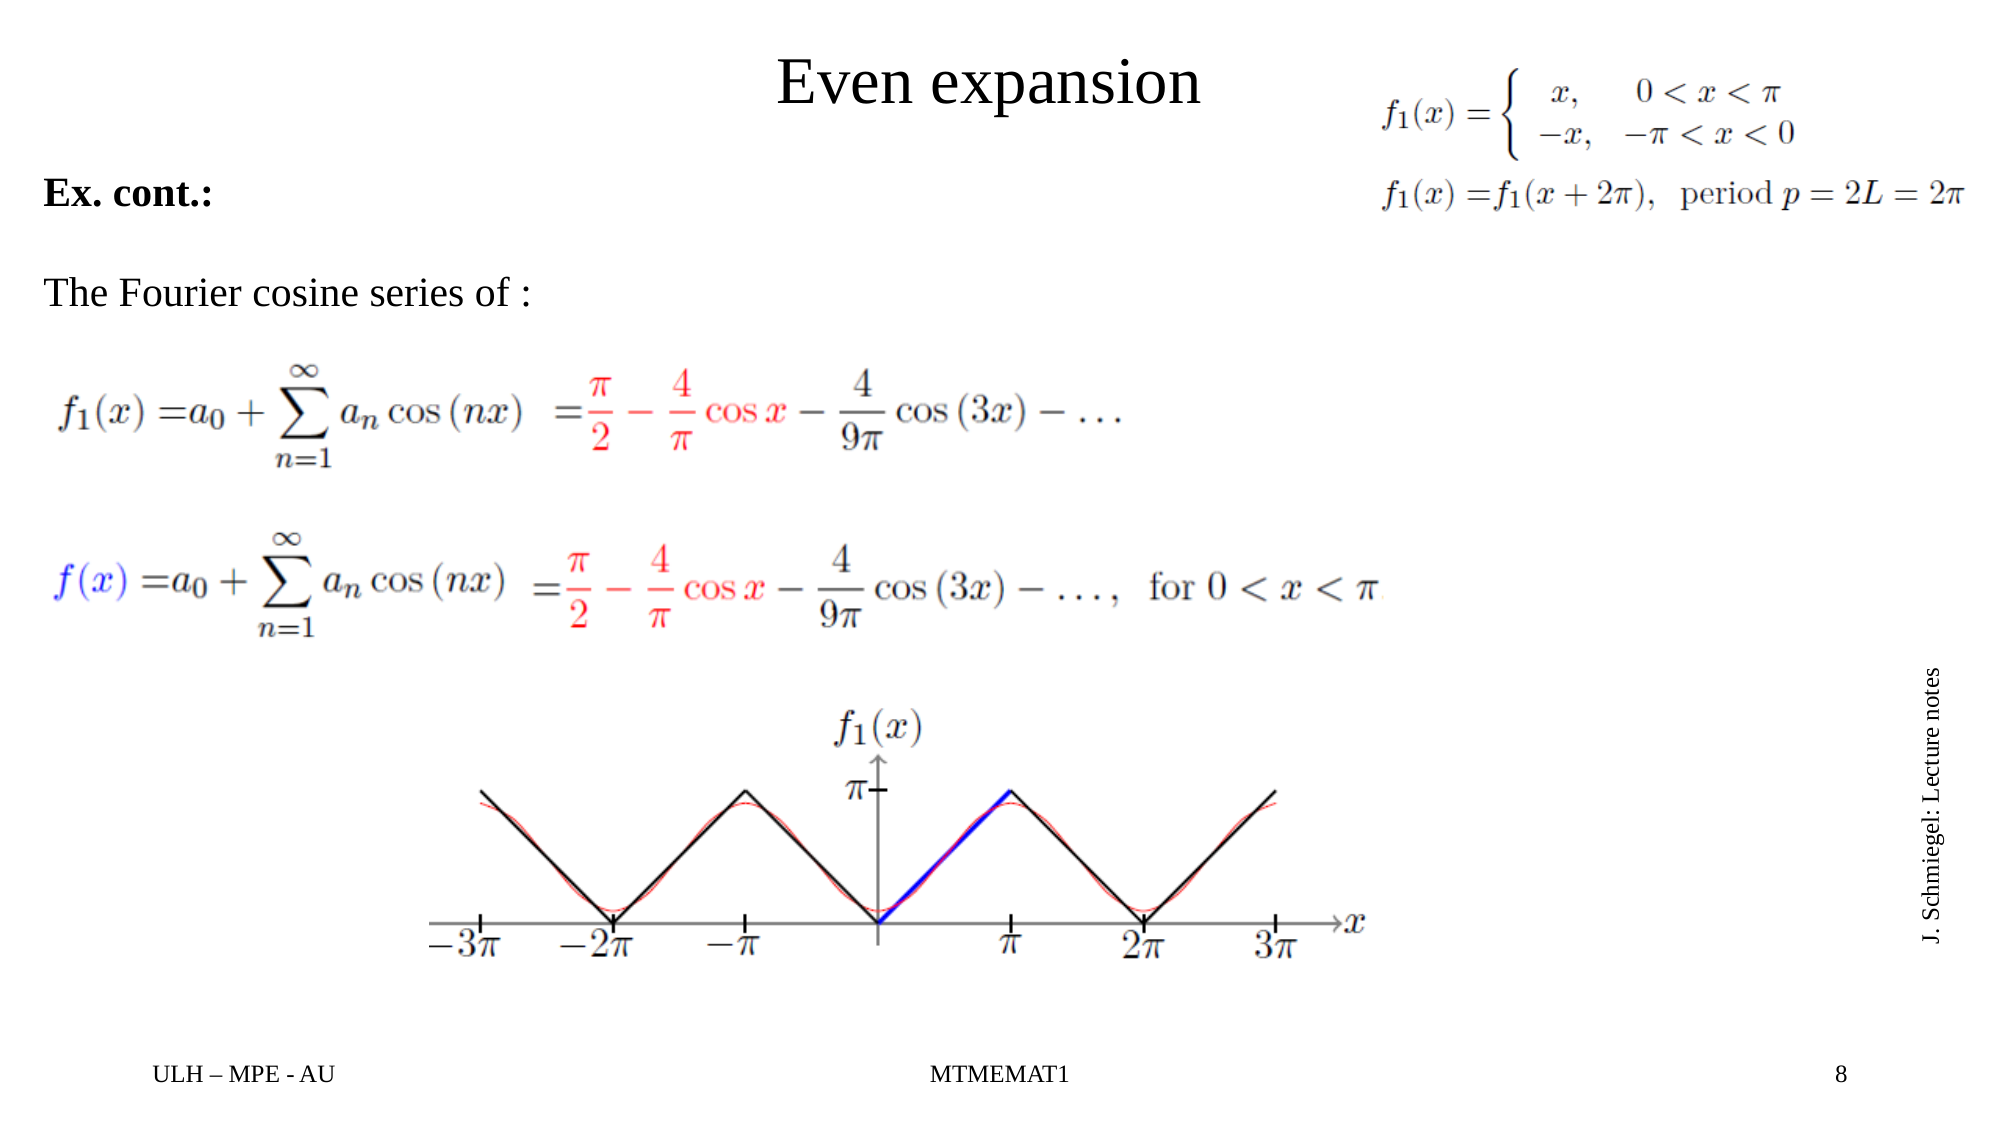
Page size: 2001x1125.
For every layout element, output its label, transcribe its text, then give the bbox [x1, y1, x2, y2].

picture [45, 337, 1132, 488]
footer MTMEMAT1 [662, 1042, 1338, 1103]
text_box J. Schmiegel: Lecture notes [1906, 629, 1952, 959]
picture [429, 696, 1376, 971]
picture [45, 530, 1390, 645]
slide_number ULH – MPE - AU [137, 1042, 588, 1103]
slide_number 8 [1412, 1042, 1863, 1103]
title Even expansion [46, 19, 1934, 144]
picture [1337, 41, 1967, 222]
